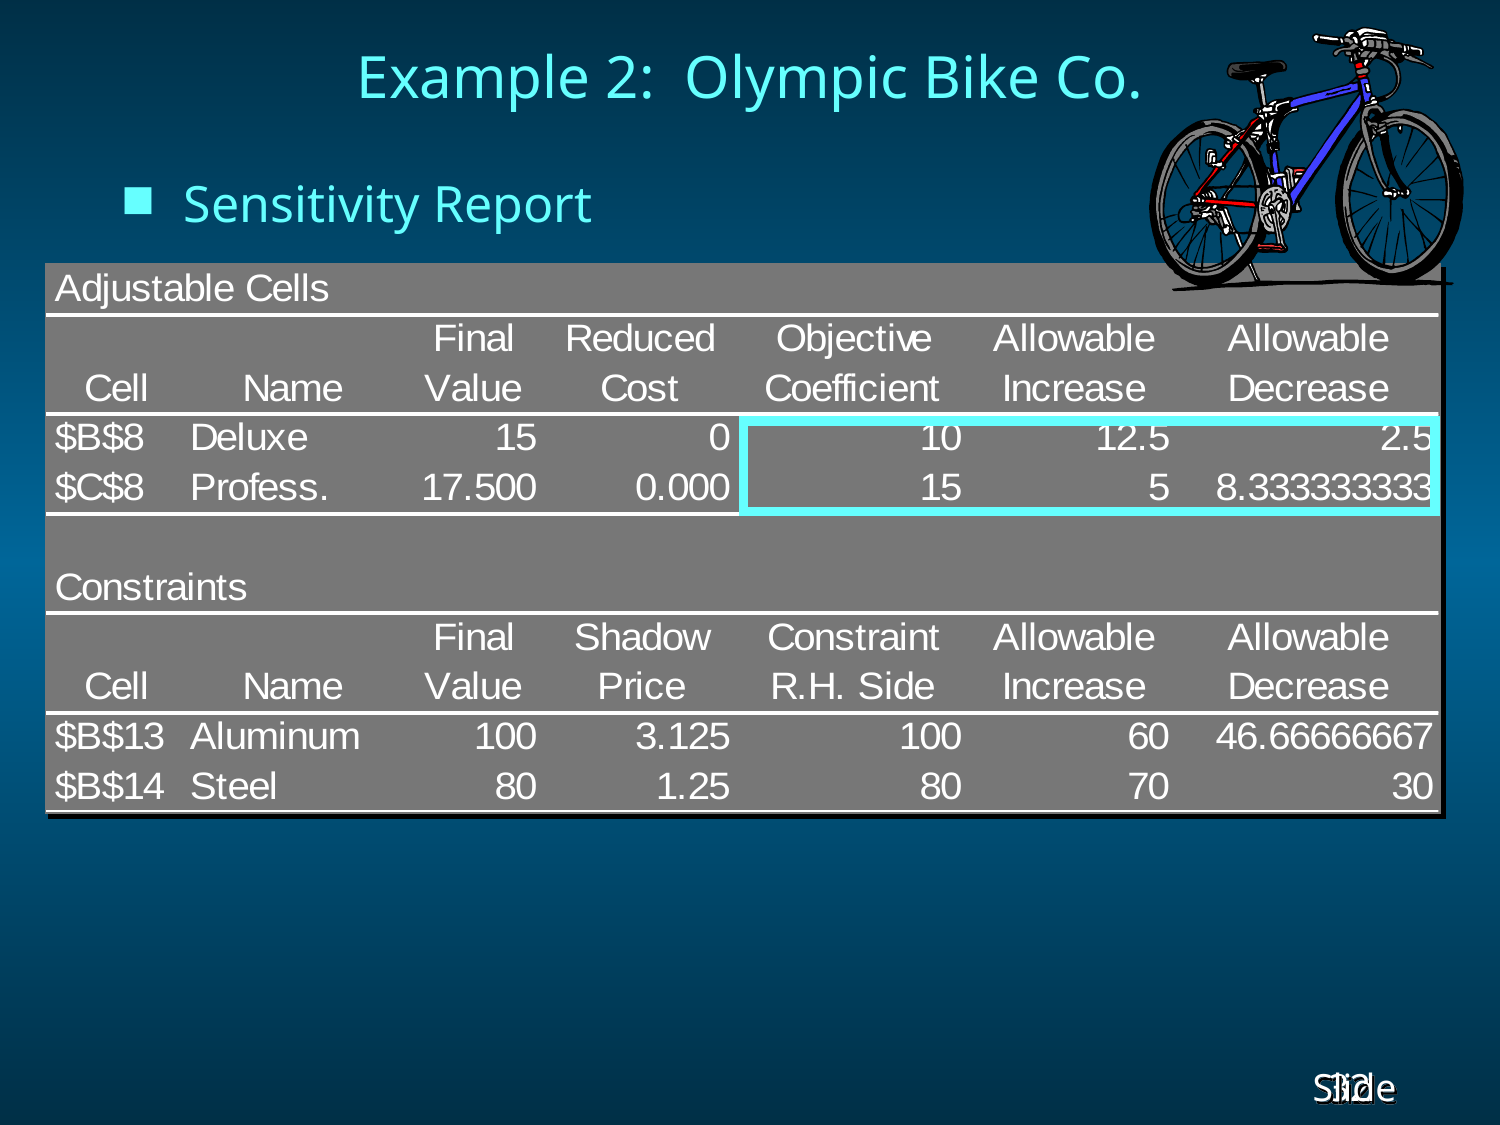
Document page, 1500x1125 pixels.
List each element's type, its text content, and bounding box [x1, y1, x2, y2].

picture [46, 28, 1463, 818]
list Sensitivity Report [112, 164, 645, 256]
title Example 2: Olympic Bike Co. [112, 8, 1388, 143]
